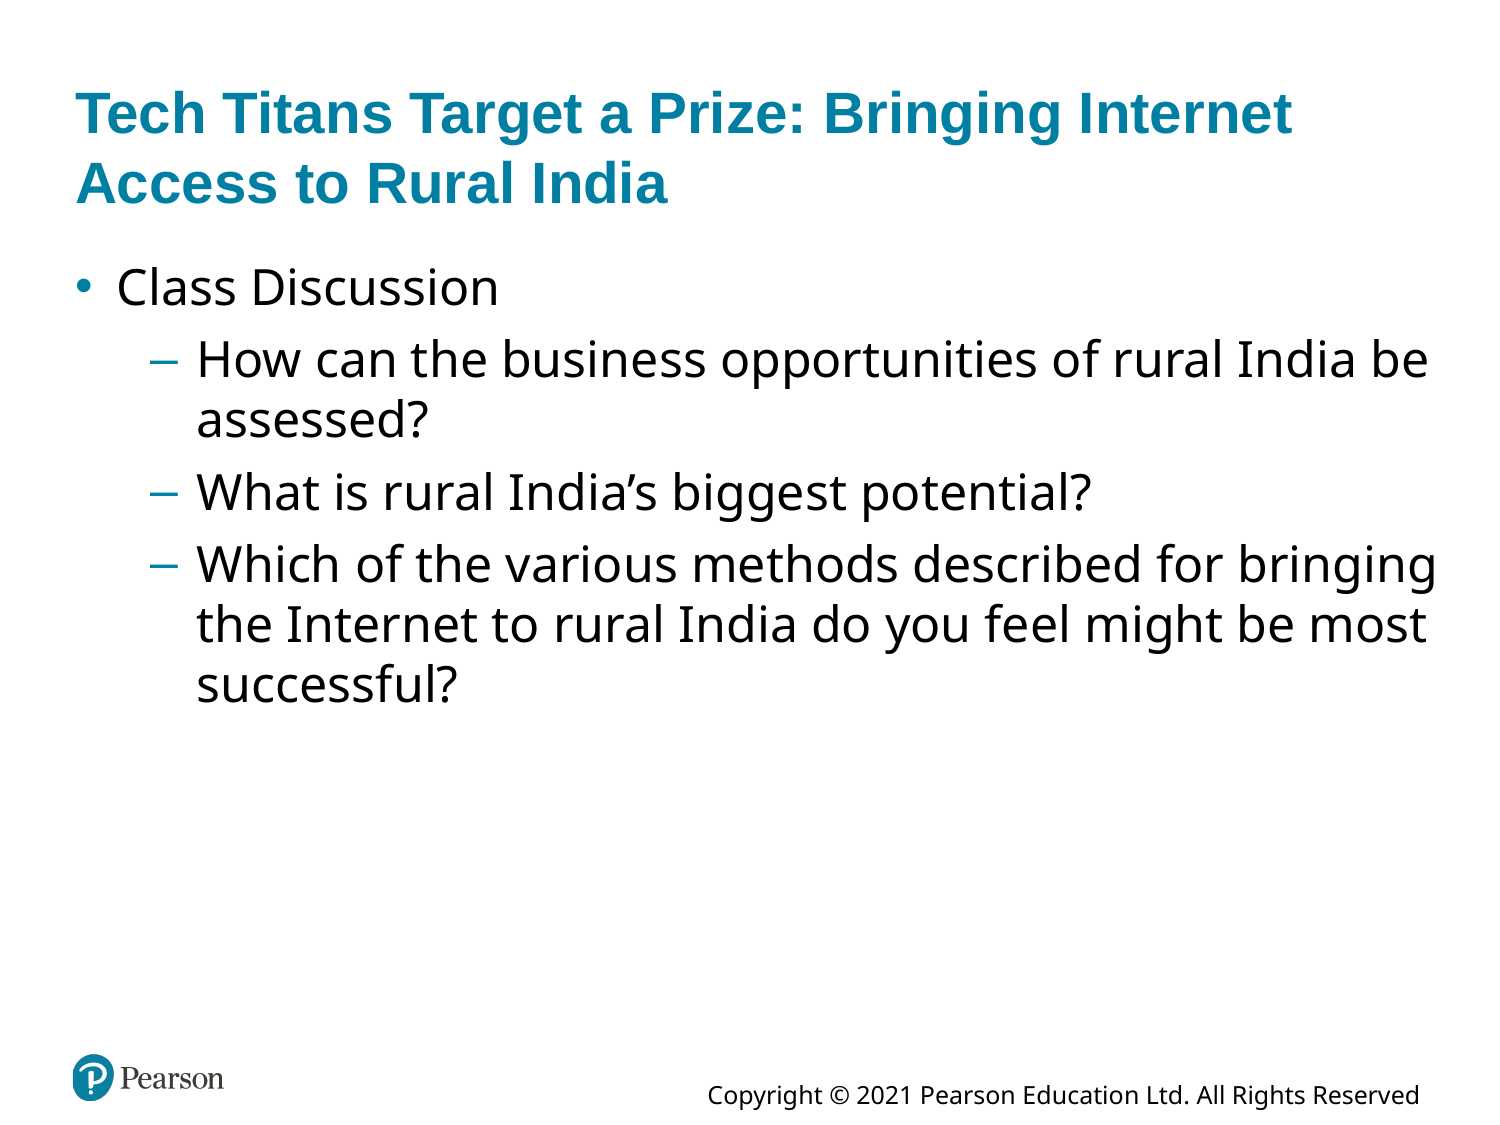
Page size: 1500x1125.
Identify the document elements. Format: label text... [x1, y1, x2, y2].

picture [80, 1063, 106, 1088]
title Tech Titans Target a Prize: Bringing Internet Access to Rural India [75, 35, 1425, 216]
list Class Discussion How can the business opportunities of rural India be assessed? What is rural India’s biggest potential? Which of the various methods described for bringing the Internet to rural India do you feel might be most successful? [75, 255, 1450, 983]
picture [72, 1054, 88, 1070]
picture [72, 1087, 83, 1101]
picture [98, 1054, 224, 1101]
